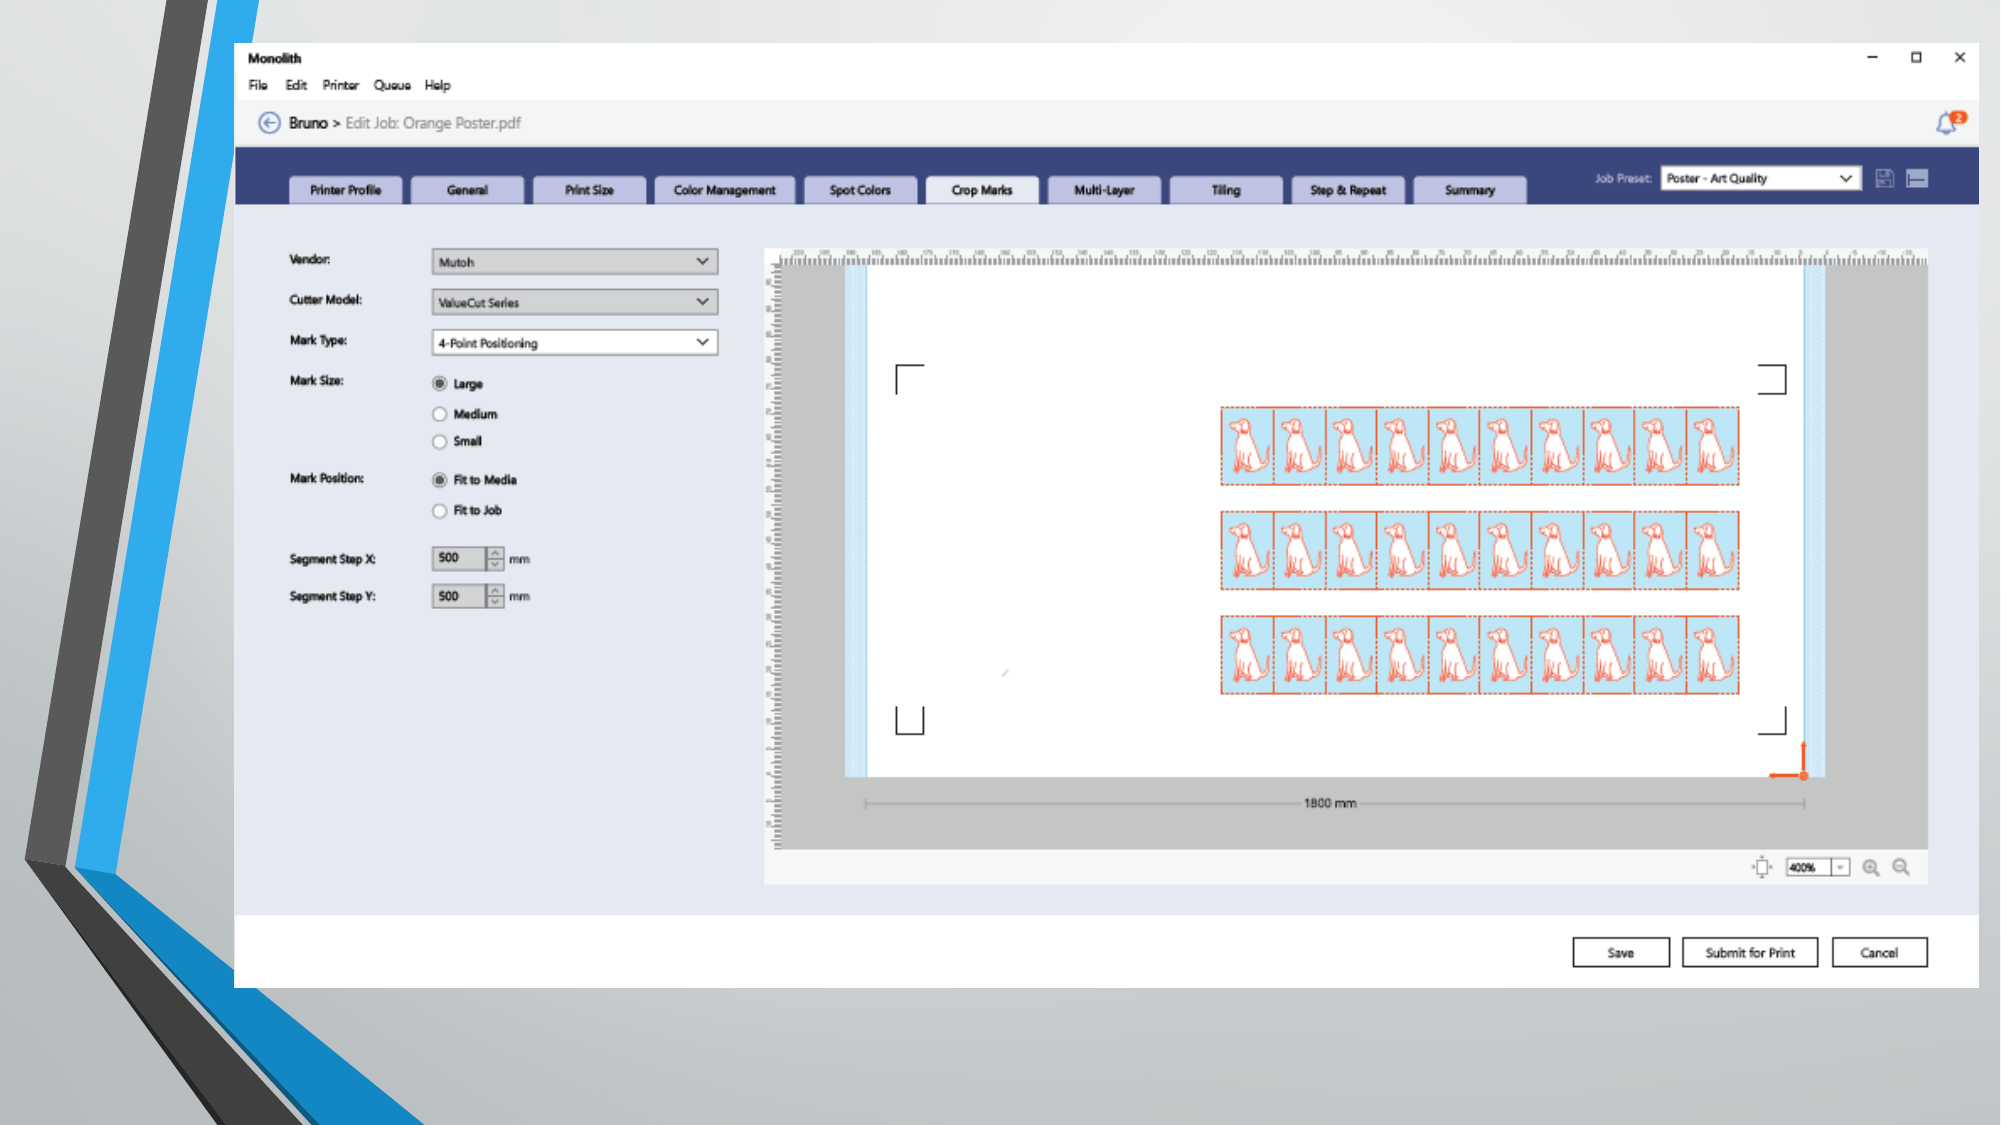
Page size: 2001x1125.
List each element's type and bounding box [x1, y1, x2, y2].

picture [234, 43, 1980, 989]
